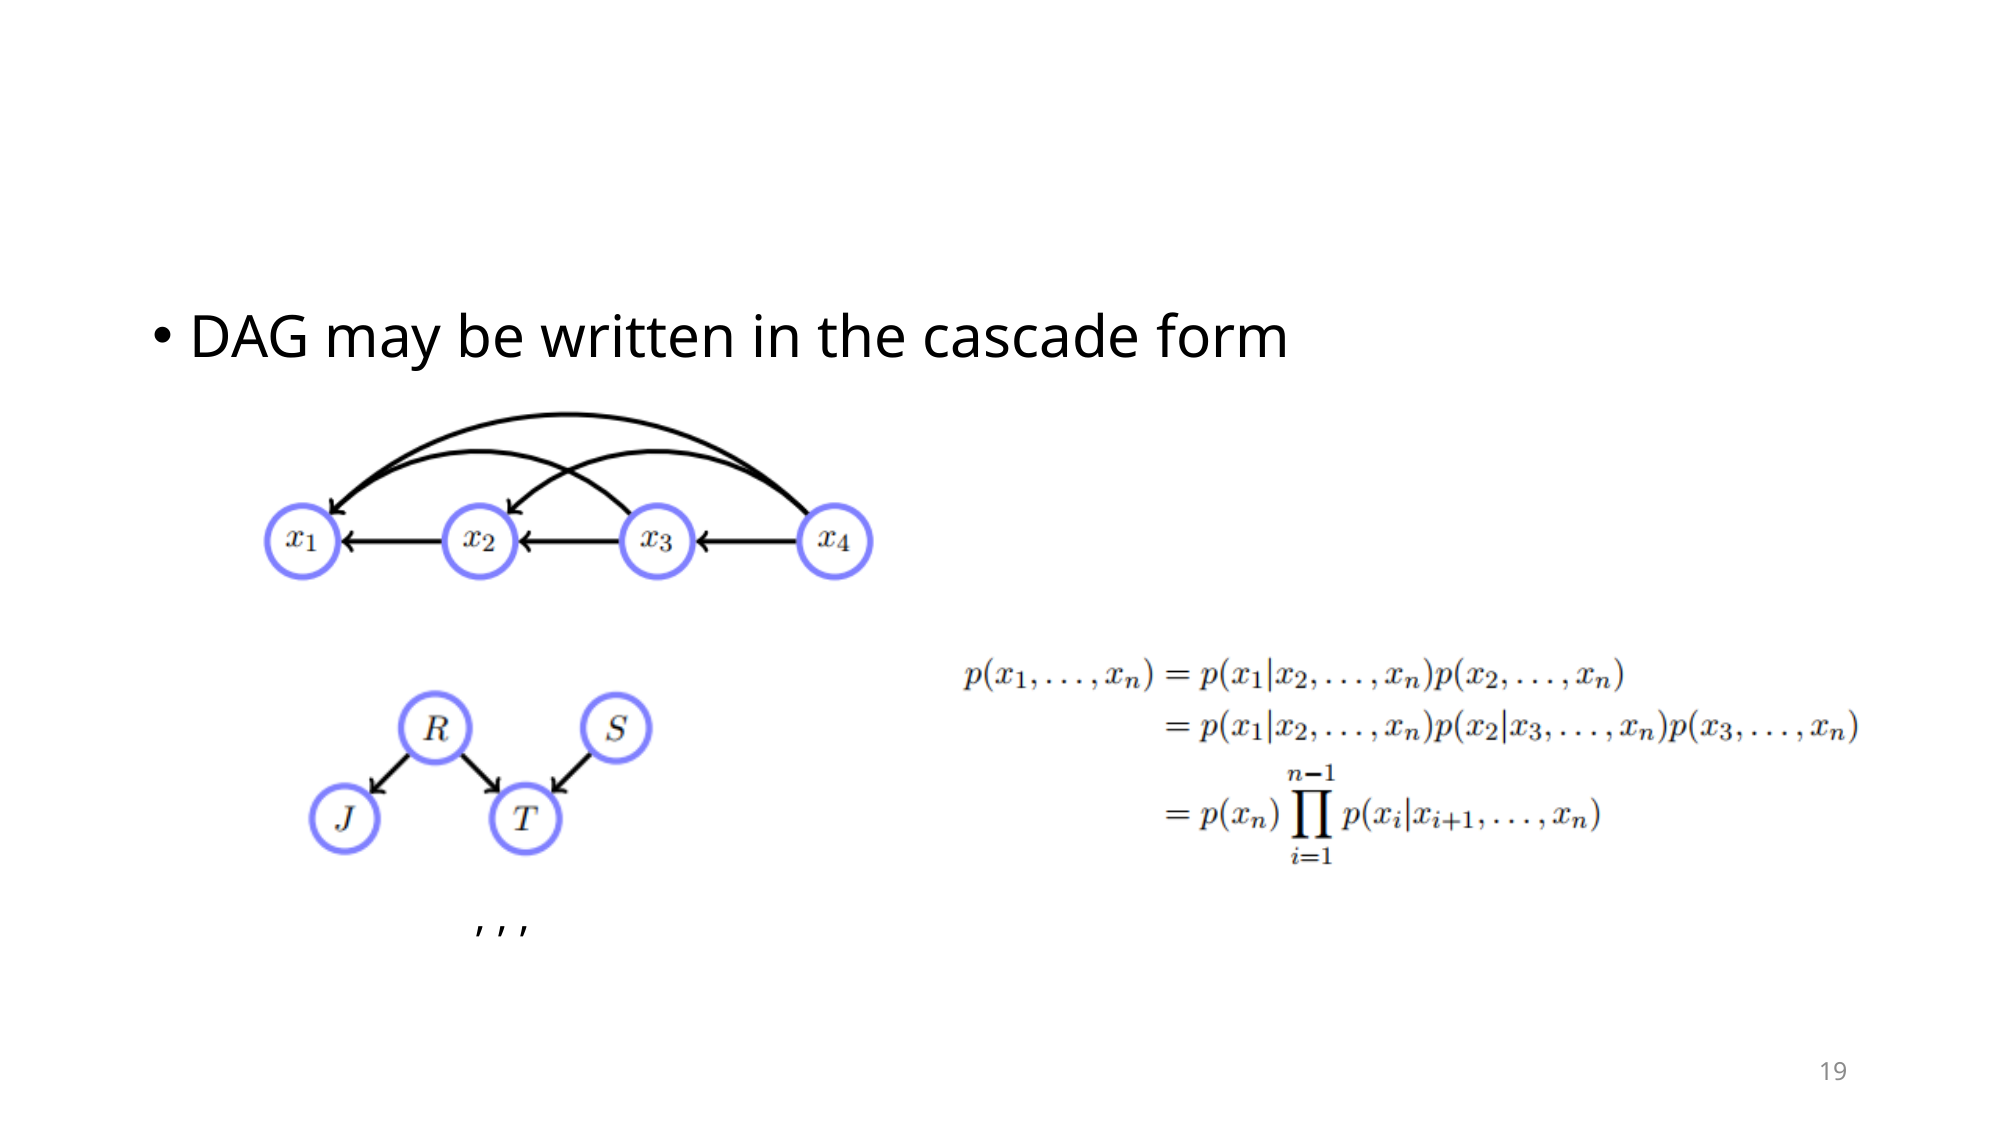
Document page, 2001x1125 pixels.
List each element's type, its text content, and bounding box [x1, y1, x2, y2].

slide_number 19 [1412, 1042, 1863, 1103]
picture [277, 656, 684, 873]
picture [237, 391, 888, 597]
picture [946, 649, 1879, 880]
list DAG may be written in the cascade form [137, 299, 1863, 1014]
